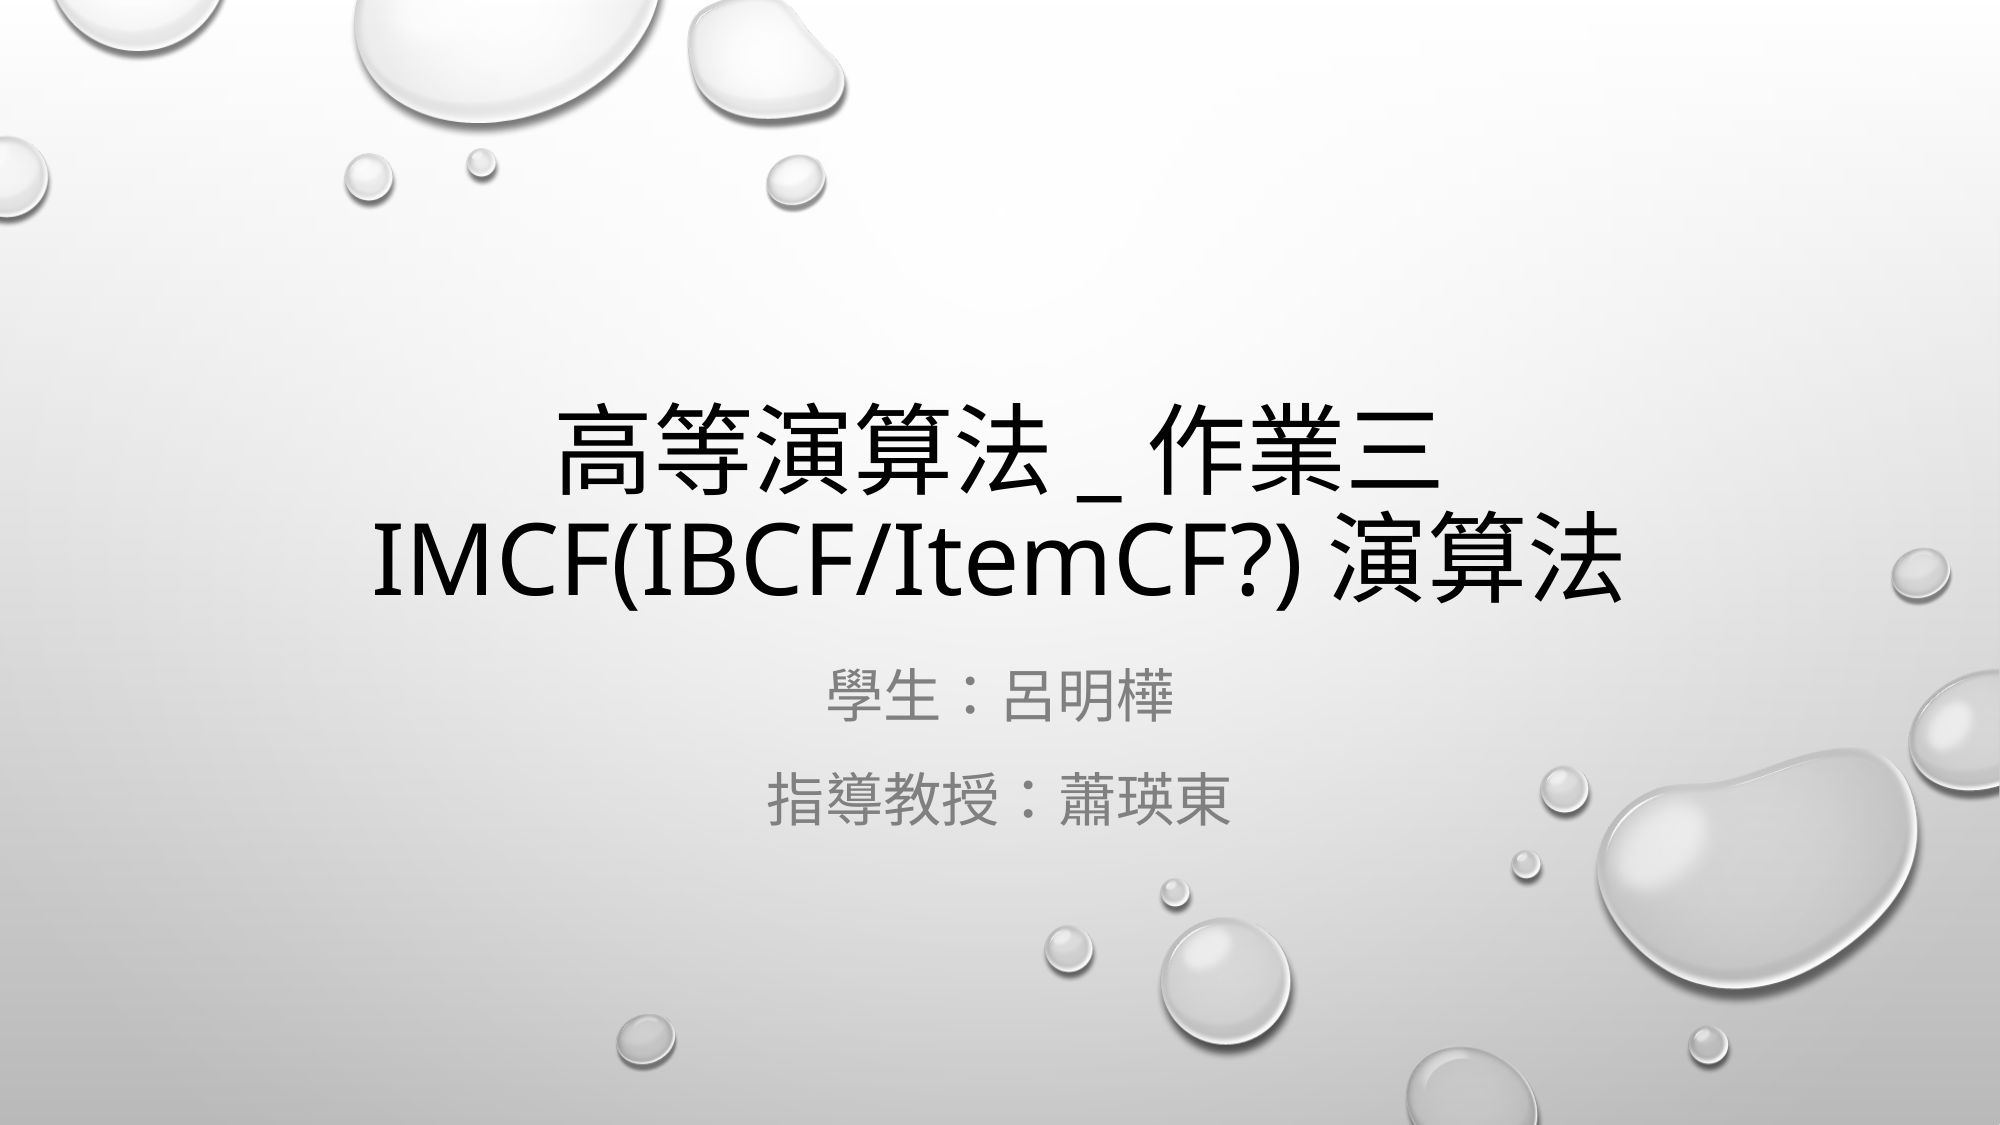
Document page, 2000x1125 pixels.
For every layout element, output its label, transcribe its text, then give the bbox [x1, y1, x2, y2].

title 高等演算法_作業三 IMCF(IBCF/itemCF?)演算法 [287, 213, 1713, 625]
subtitle 學生：呂明樺 指導教授：蕭瑛東 [287, 637, 1713, 863]
picture [0, 0, 2000, 1125]
